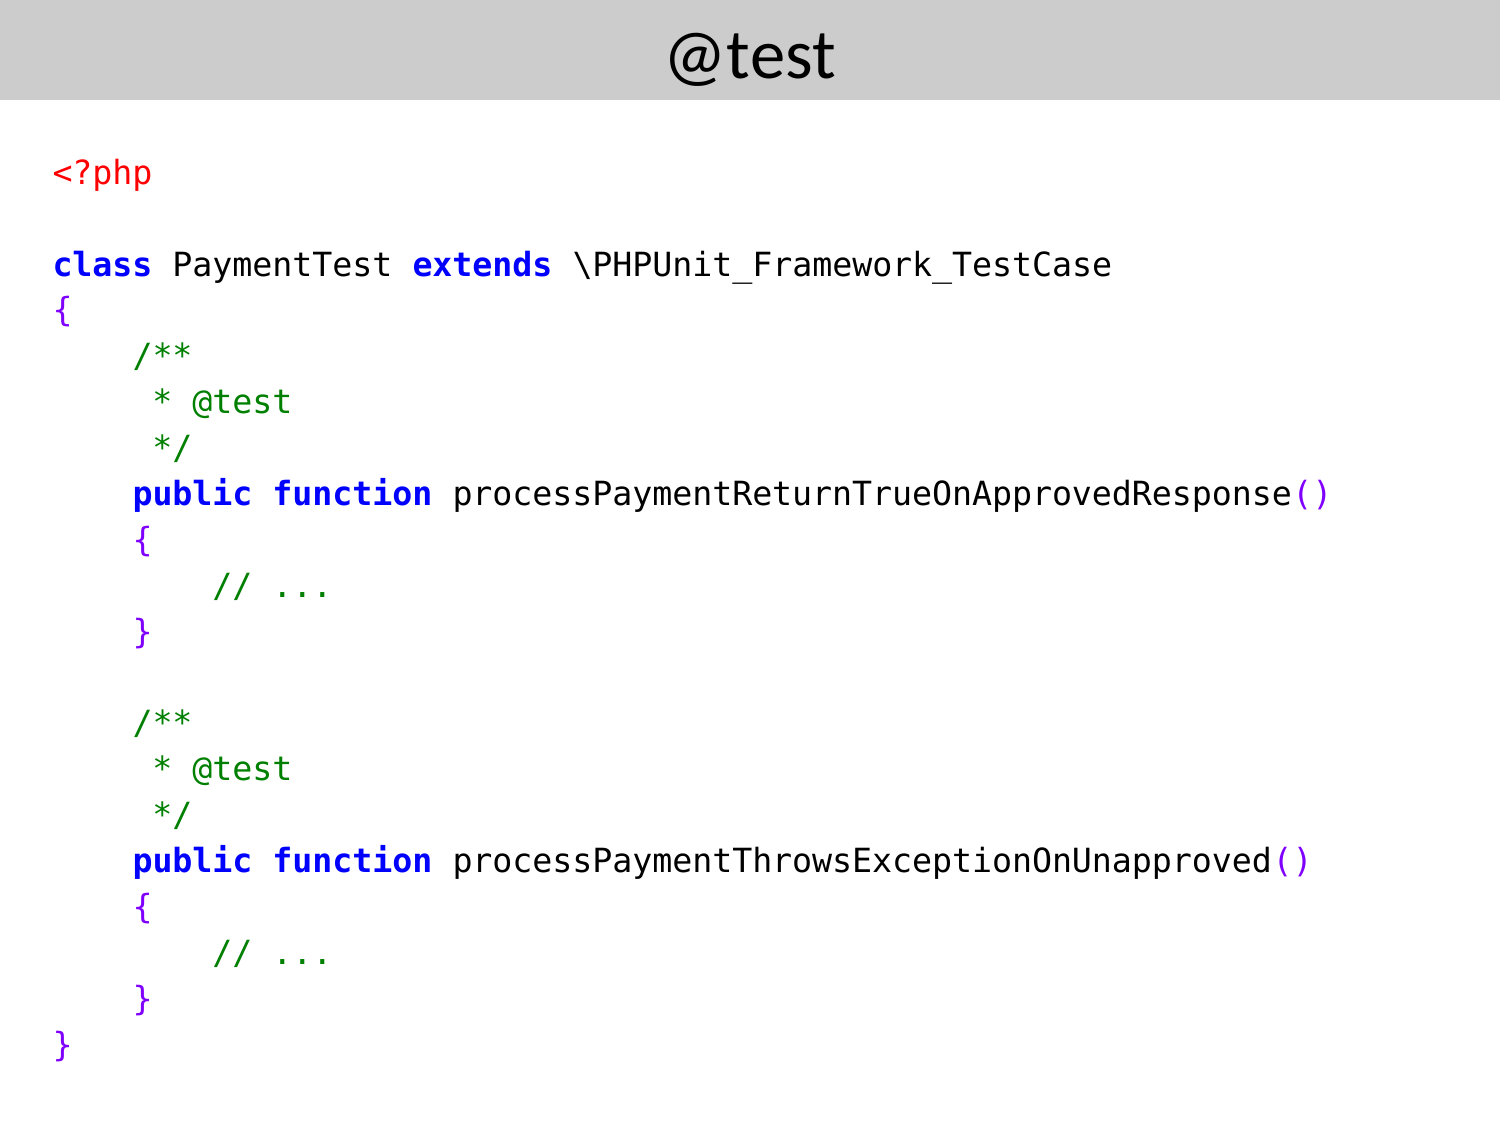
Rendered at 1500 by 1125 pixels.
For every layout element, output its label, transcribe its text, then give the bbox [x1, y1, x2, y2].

title @test [0, 0, 1500, 100]
list <?php class PaymentTest extends \PHPUnit_Framework_TestCase { /** * @test */ public function processPaymentReturnTrueOnApprovedResponse() { // ... } /** * @test */ public function processPaymentThrowsExceptionOnUnapproved() { // ... } } [37, 137, 1463, 1088]
